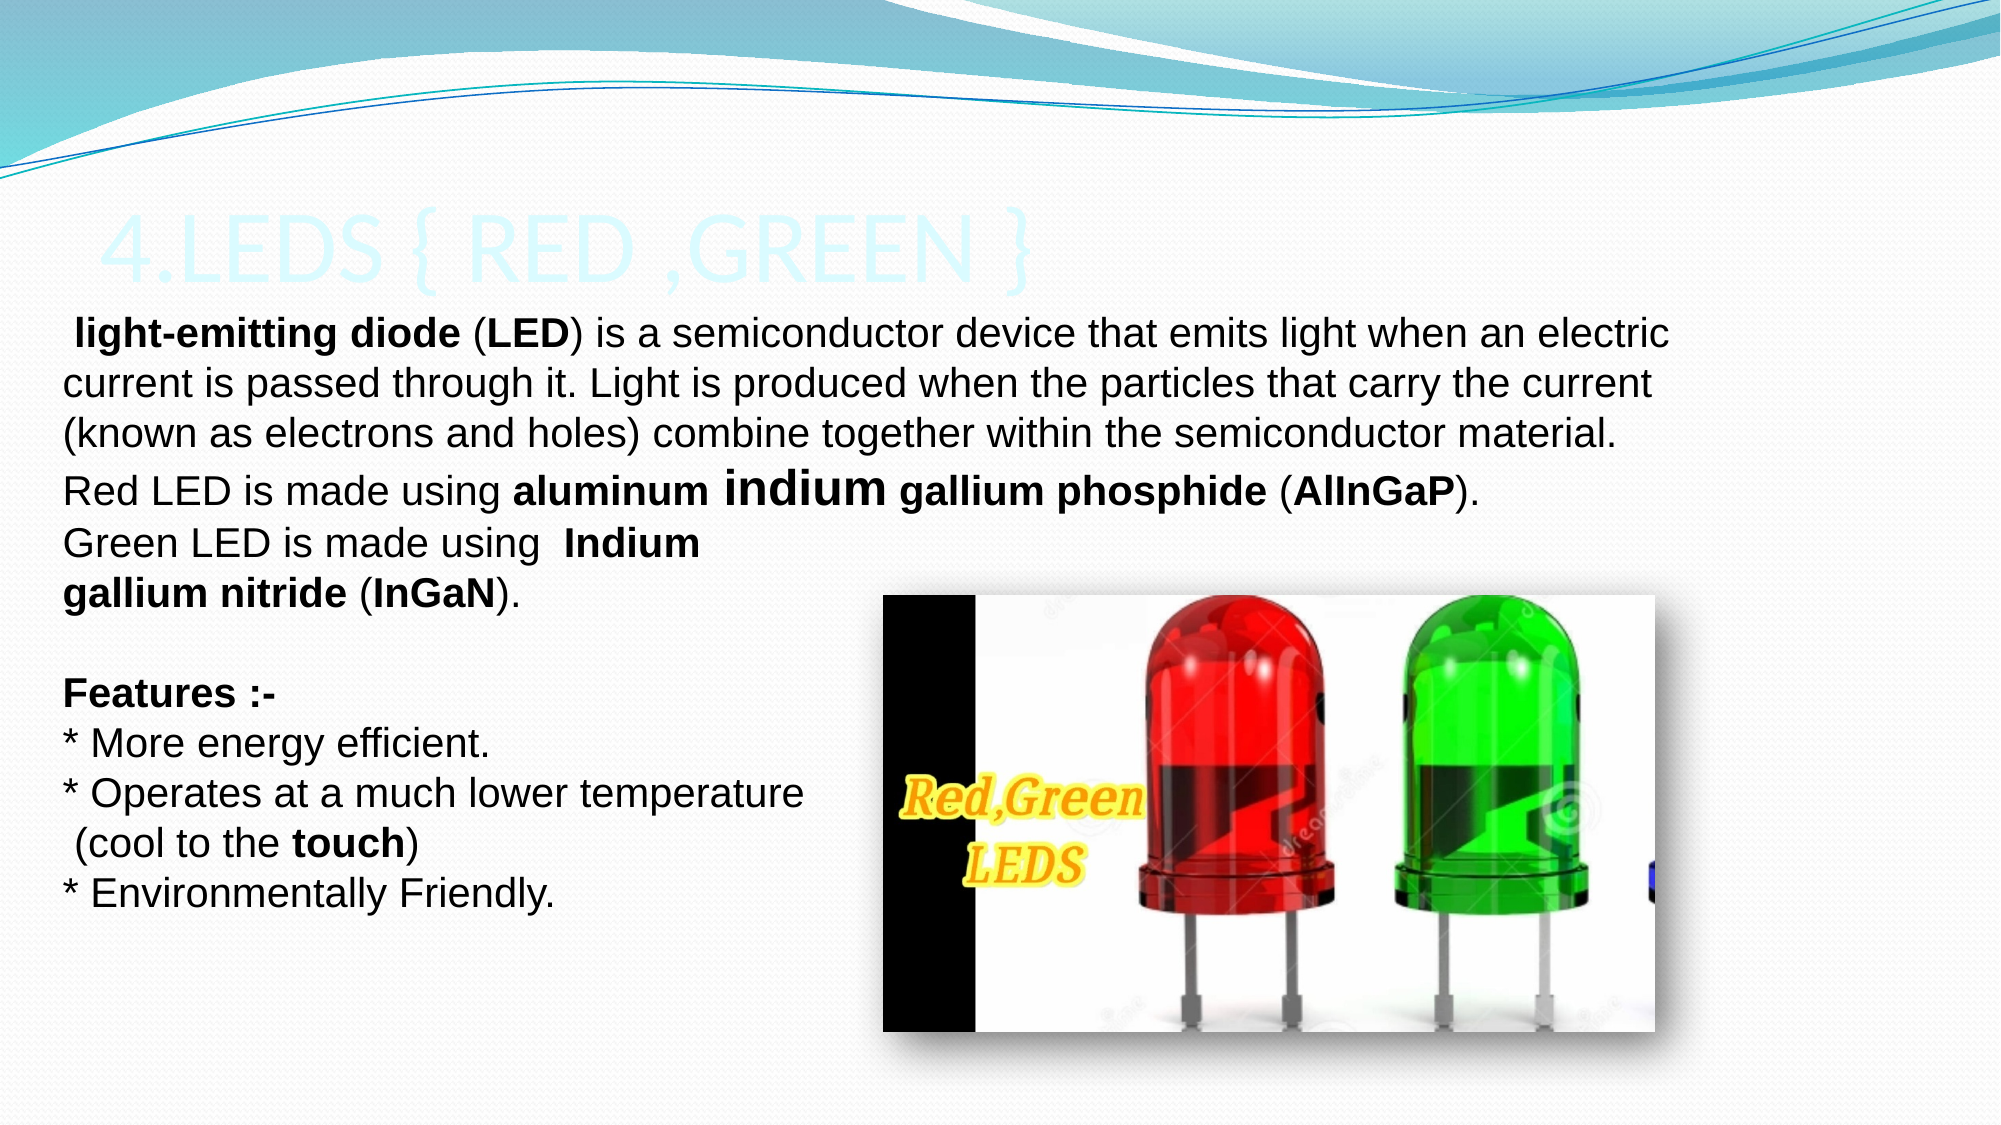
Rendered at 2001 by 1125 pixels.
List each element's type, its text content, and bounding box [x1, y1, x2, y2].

picture [883, 595, 1655, 1032]
text_box light-emitting diode (LED) is a semiconductor device that emits light when an electric current is passed through it. Light is produced when the particles that carry the current (known as electrons and holes) combine together within the semiconductor material. Red LED is made using aluminum indium gallium phosphide (AlInGaP). Green LED is made using Indium gallium nitride (InGaN). Features :- * More energy efficient. * Operates at a much lower temperature (cool to the touch) * Environmentally Friendly. [47, 297, 1746, 1023]
title 4.LEDS { RED ,GREEN } [99, 115, 1917, 303]
